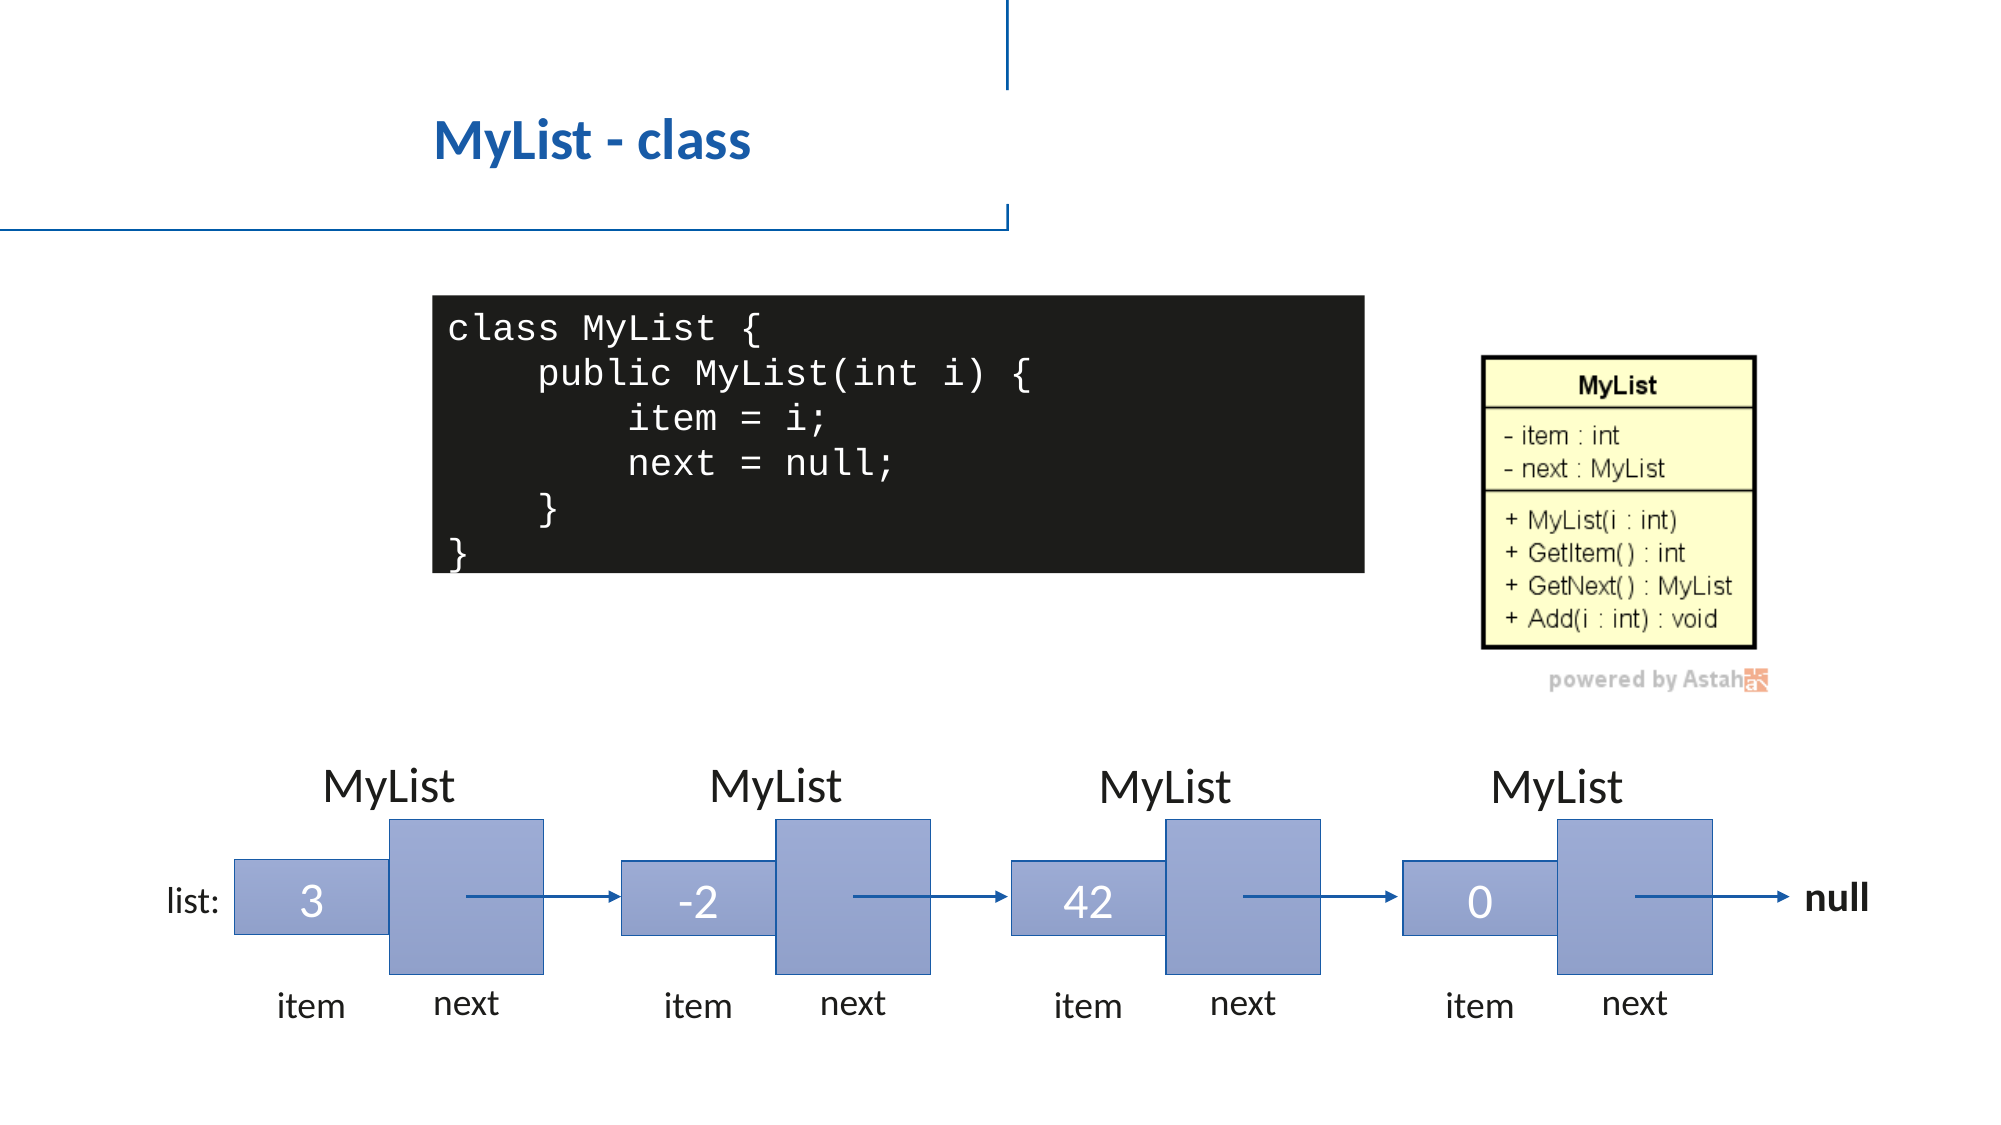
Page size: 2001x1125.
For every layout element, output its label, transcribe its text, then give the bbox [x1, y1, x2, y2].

text_box list: [32, 868, 234, 929]
title MyList - class [433, 112, 1842, 169]
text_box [234, 744, 1939, 1035]
text_box class MyList { public MyList(int i) { item = i; next = null; } } [432, 295, 1365, 574]
picture [1461, 335, 1776, 700]
picture [0, 0, 1009, 231]
